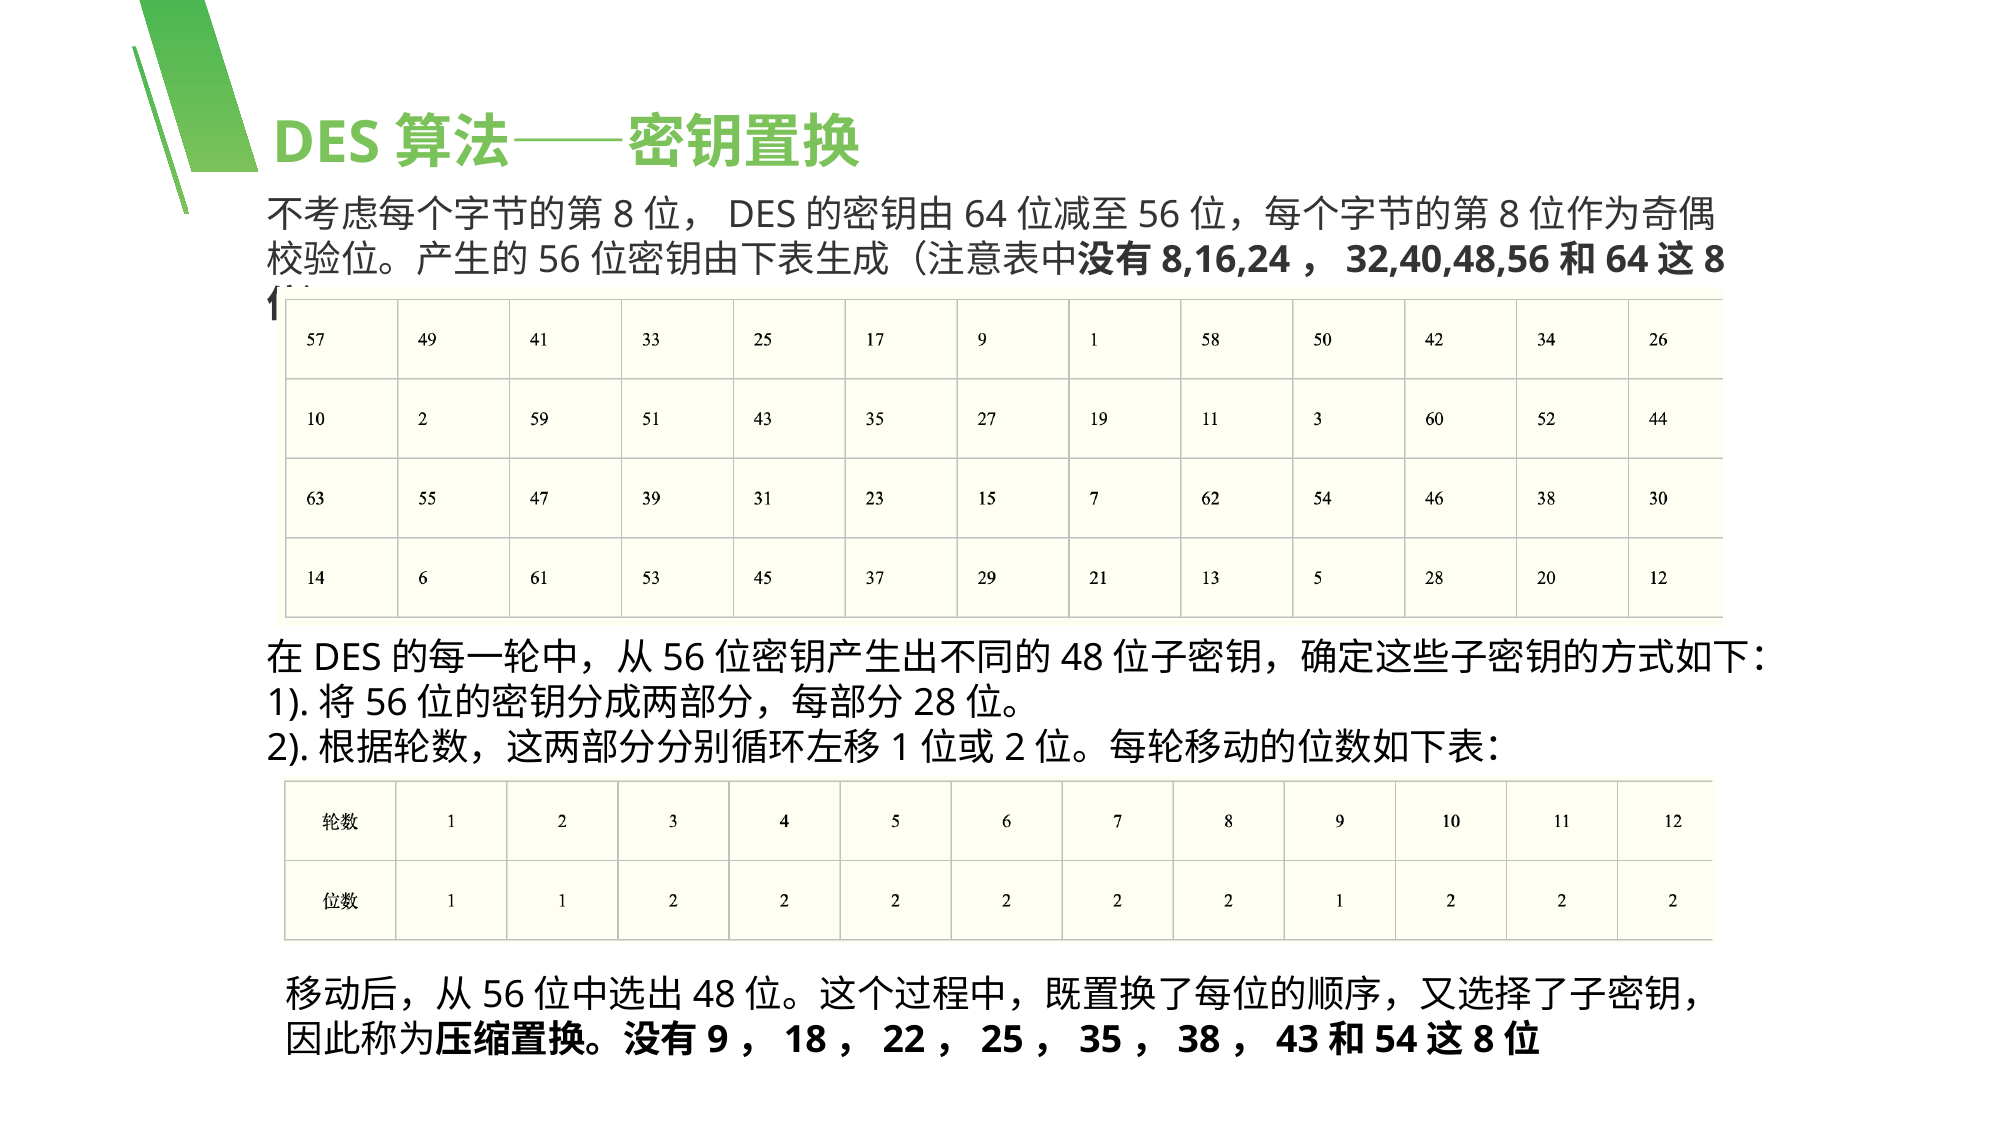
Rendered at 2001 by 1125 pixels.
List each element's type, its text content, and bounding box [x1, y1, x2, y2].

text_box DES算法——密钥置换 [258, 96, 876, 182]
text_box 不考虑每个字节的第8位，DES的密钥由64位减至56位，每个字节的第8位作为奇偶校验位。产生的56位密钥由下表生成（注意表中没有8,16,24，32,40,48,56和64这8位） [251, 182, 1749, 333]
text_box 在DES的每一轮中，从56位密钥产生出不同的48位子密钥，确定这些子密钥的方式如下： 1).将56位的密钥分成两部分，每部分28位。 2).根据轮数，这两部分分别循环左移1位或2位。每轮移动的位数如下表： [251, 625, 1803, 776]
picture [283, 776, 1717, 943]
text_box 移动后，从56位中选出48位。这个过程中，既置换了每位的顺序，又选择了子密钥，因此称为压缩置换。没有9，18，22，25，35，38，43和54这8位 [270, 962, 1717, 1067]
picture [277, 287, 1723, 626]
